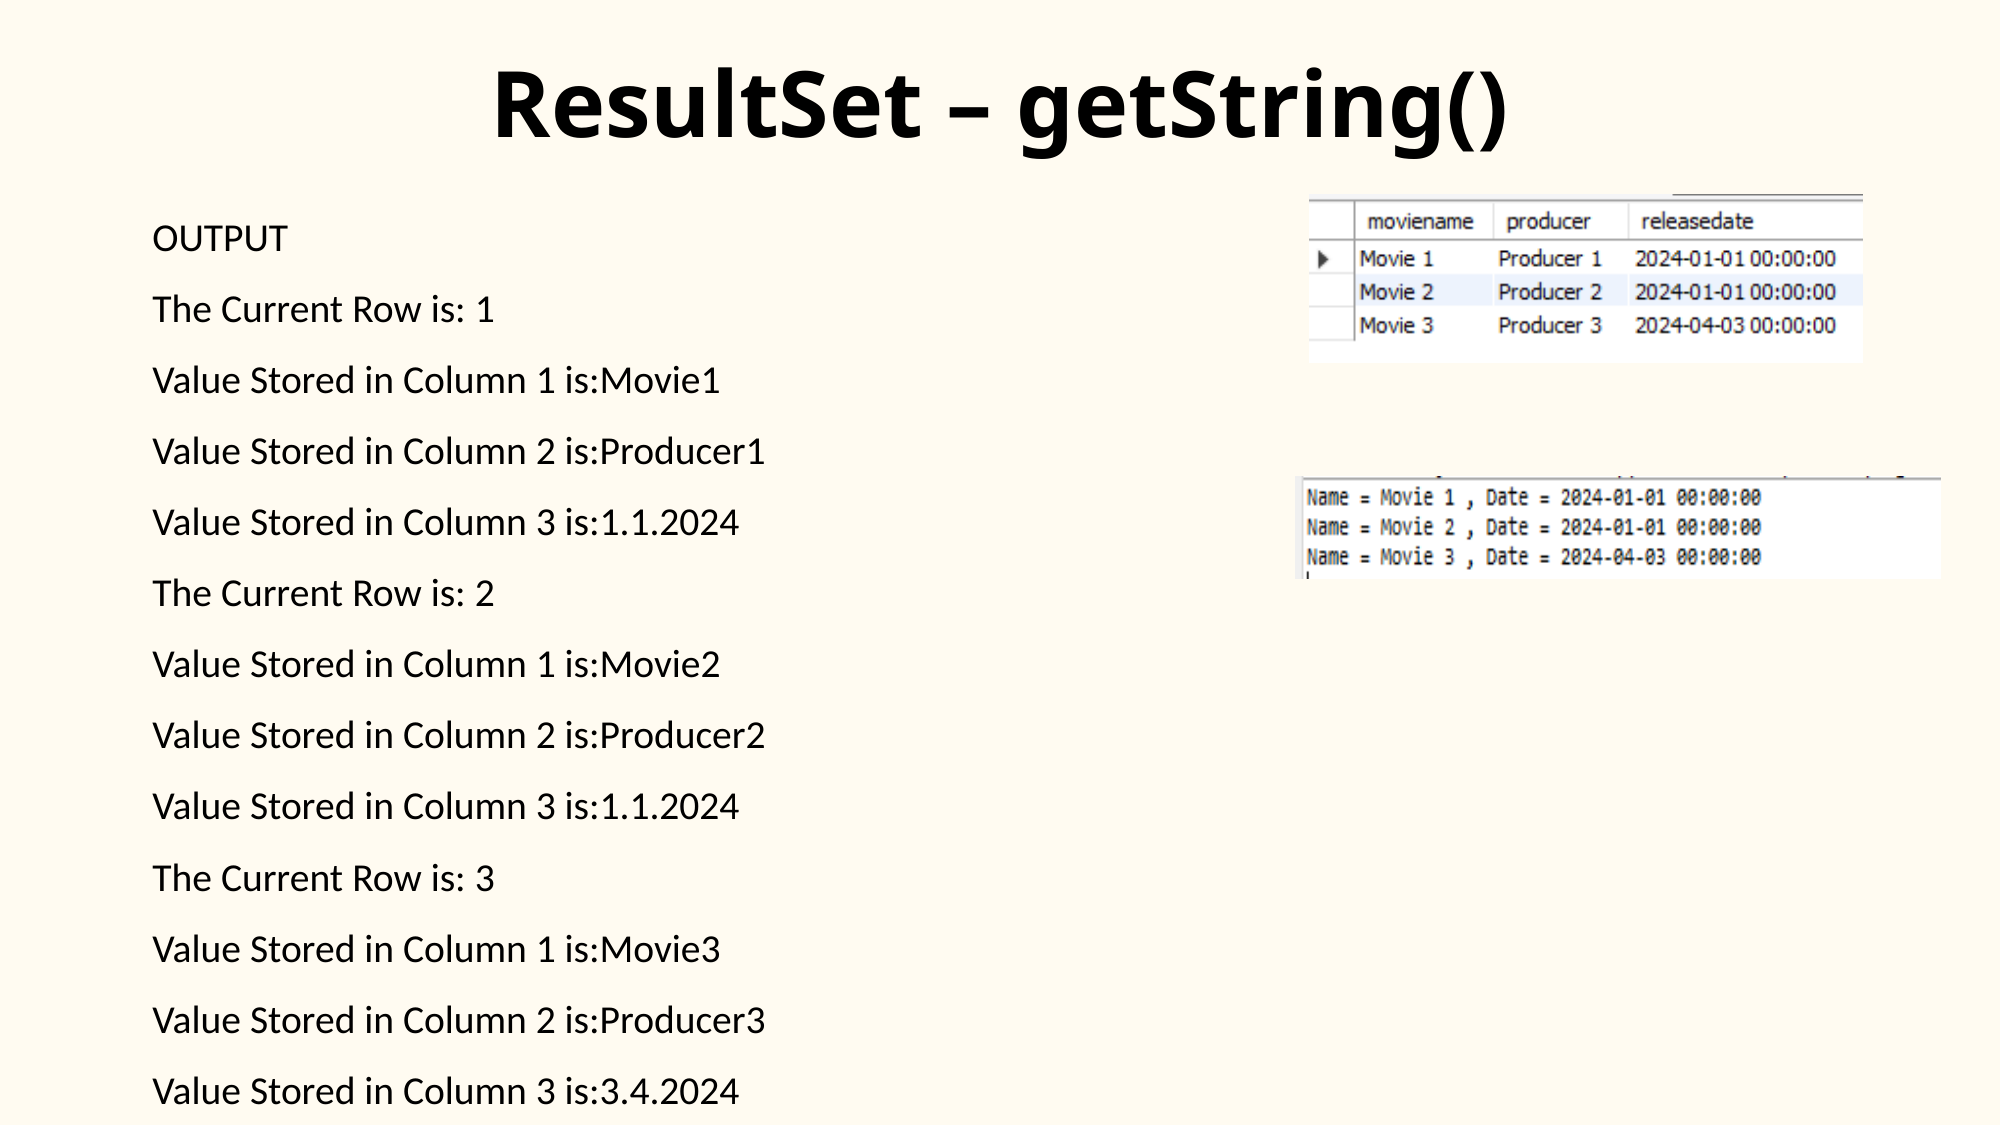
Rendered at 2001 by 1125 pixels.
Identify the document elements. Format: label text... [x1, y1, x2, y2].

picture [1309, 194, 1863, 363]
list OUTPUT The Current Row is: 1 Value Stored in Column 1 is:Movie1 Value Stored in Column 2 is:Producer1 Value Stored in Column 3 is:1.1.2024 The Current Row is: 2 Value Stored in Column 1 is:Movie2 Value Stored in Column 2 is:Producer2 Value Stored in Column 3 is:1.1.2024 The Current Row is: 3 Value Stored in Column 1 is:Movie3 Value Stored in Column 2 is:Producer3 Value Stored in Column 3 is:3.4.2024 [137, 194, 1973, 1125]
title ResultSet – getString() [0, 20, 2000, 195]
picture [1295, 476, 1941, 579]
